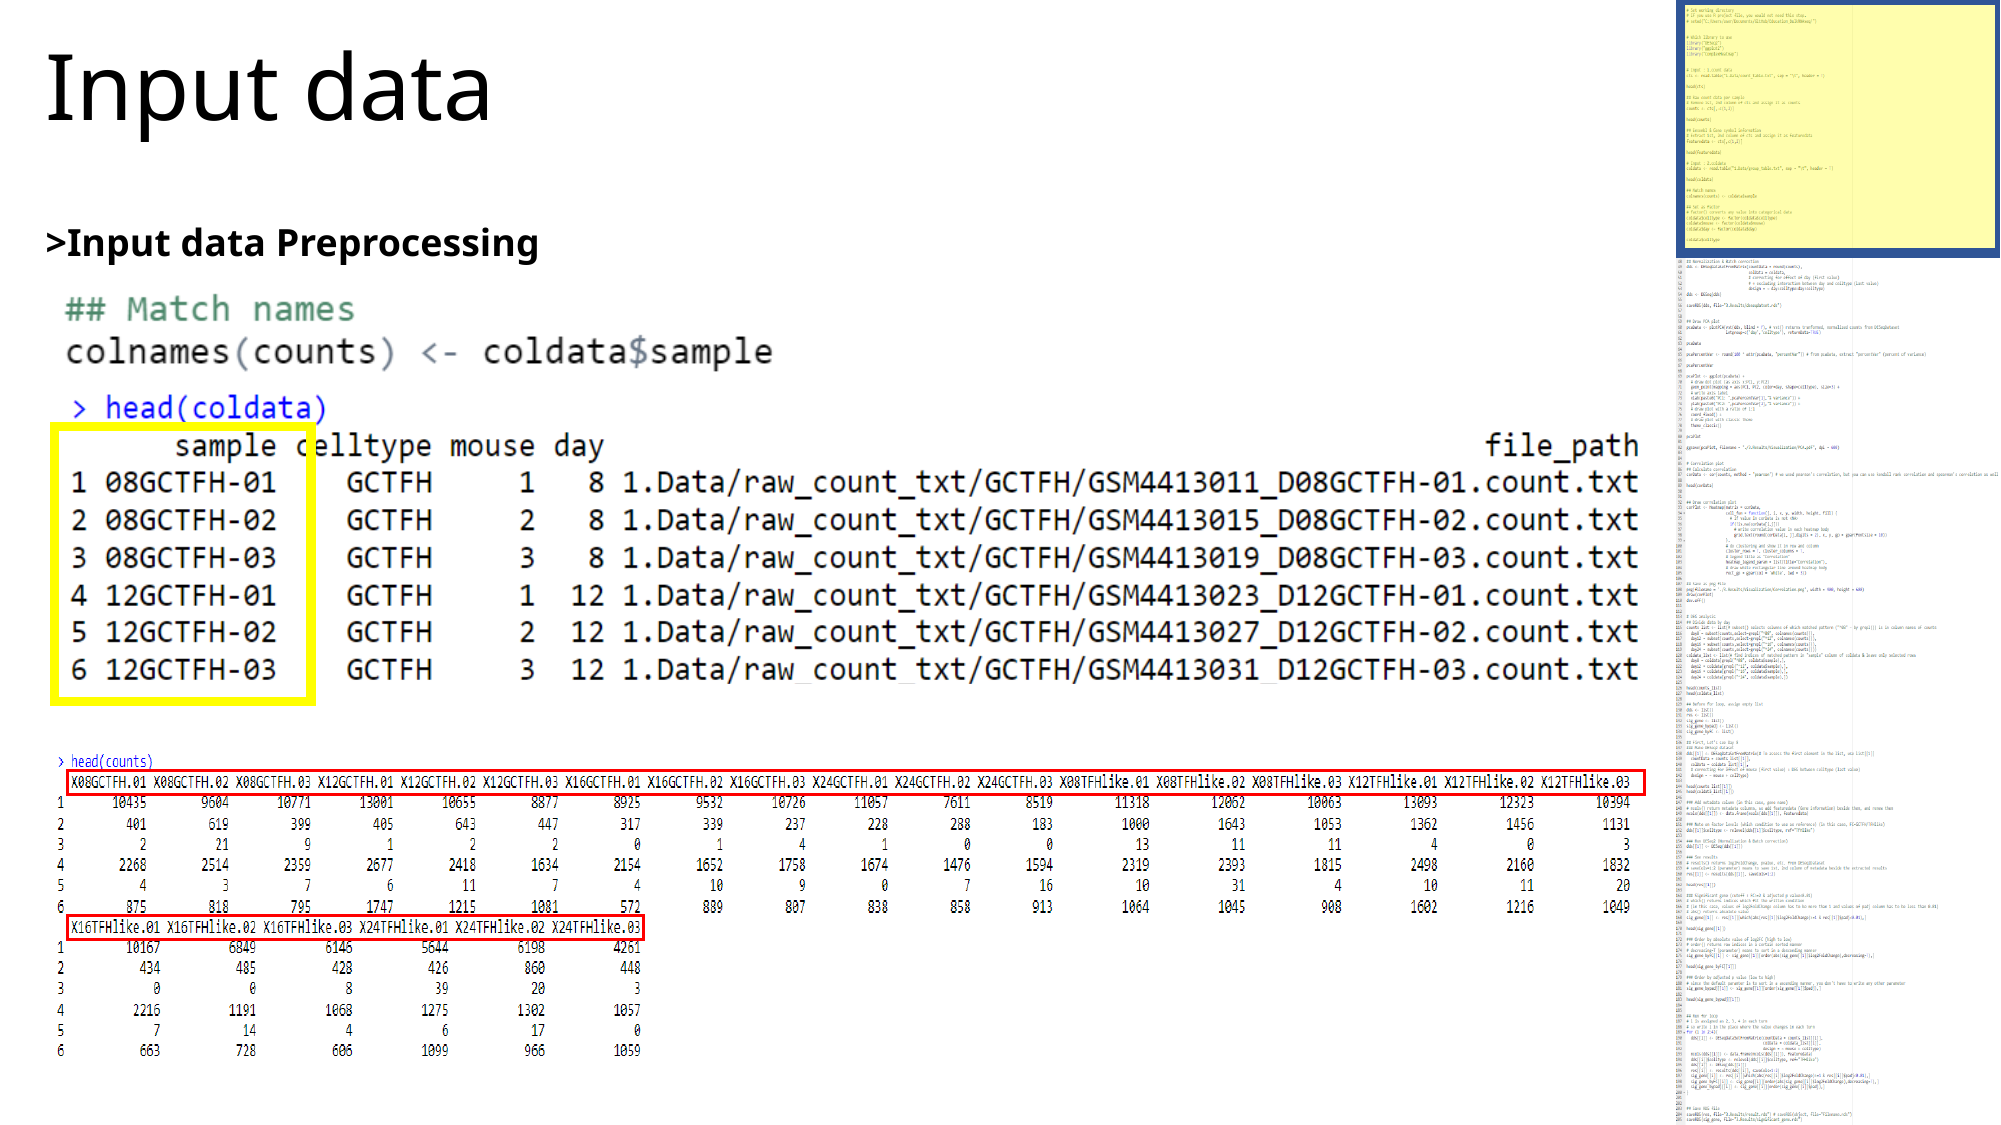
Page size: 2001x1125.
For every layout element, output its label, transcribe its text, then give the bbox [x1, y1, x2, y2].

list >Input data Preprocessing [30, 197, 1676, 912]
text_box [54, 426, 312, 703]
picture [54, 752, 1634, 1061]
text_box [1634, 770, 1646, 795]
picture [54, 288, 1646, 685]
title Input data [30, 26, 1676, 156]
picture [1676, 0, 2000, 1125]
